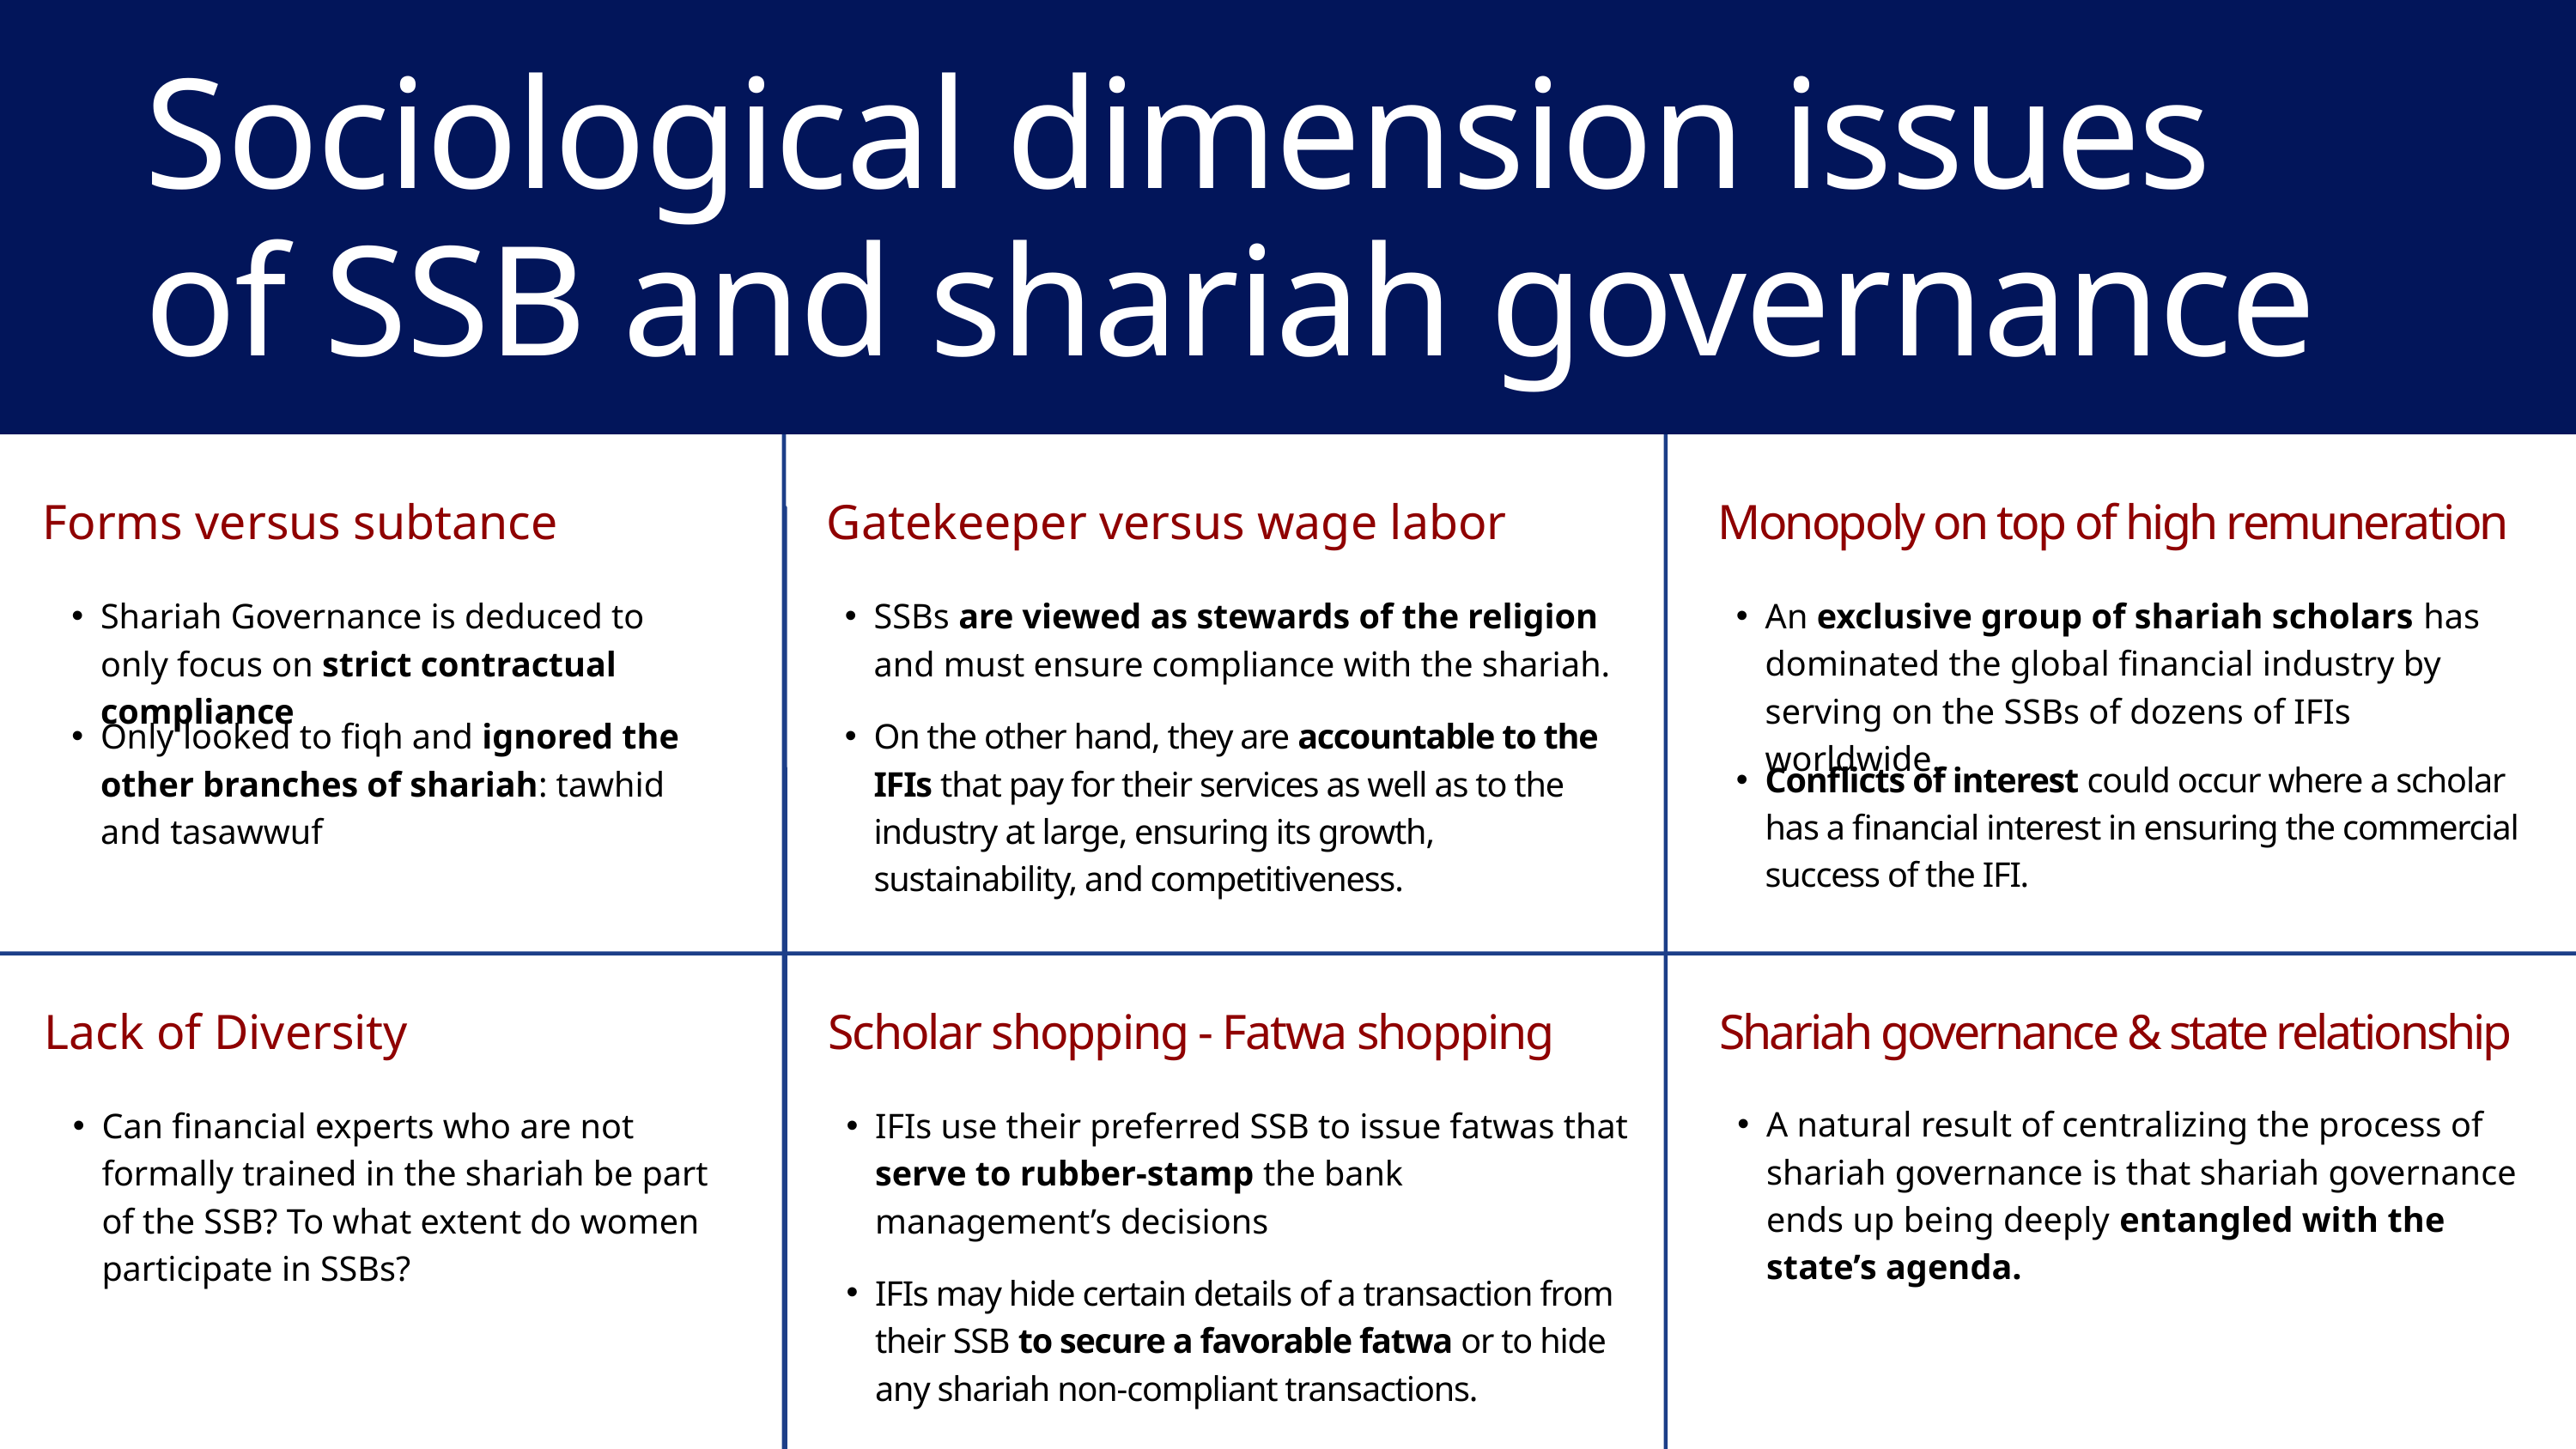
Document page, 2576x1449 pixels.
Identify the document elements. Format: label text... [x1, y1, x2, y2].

picture [0, 0, 2576, 434]
text_box A natural result of centralizing the process of shariah governance is that shariah governance ends up being deeply entangled with the state’s agenda. [1708, 1096, 2535, 1287]
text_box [42, 491, 717, 852]
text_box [43, 1001, 718, 1357]
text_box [1707, 491, 2534, 894]
text_box Shariah governance & state relationship [1719, 1001, 2535, 1059]
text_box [817, 1001, 1644, 1408]
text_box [816, 491, 1643, 900]
